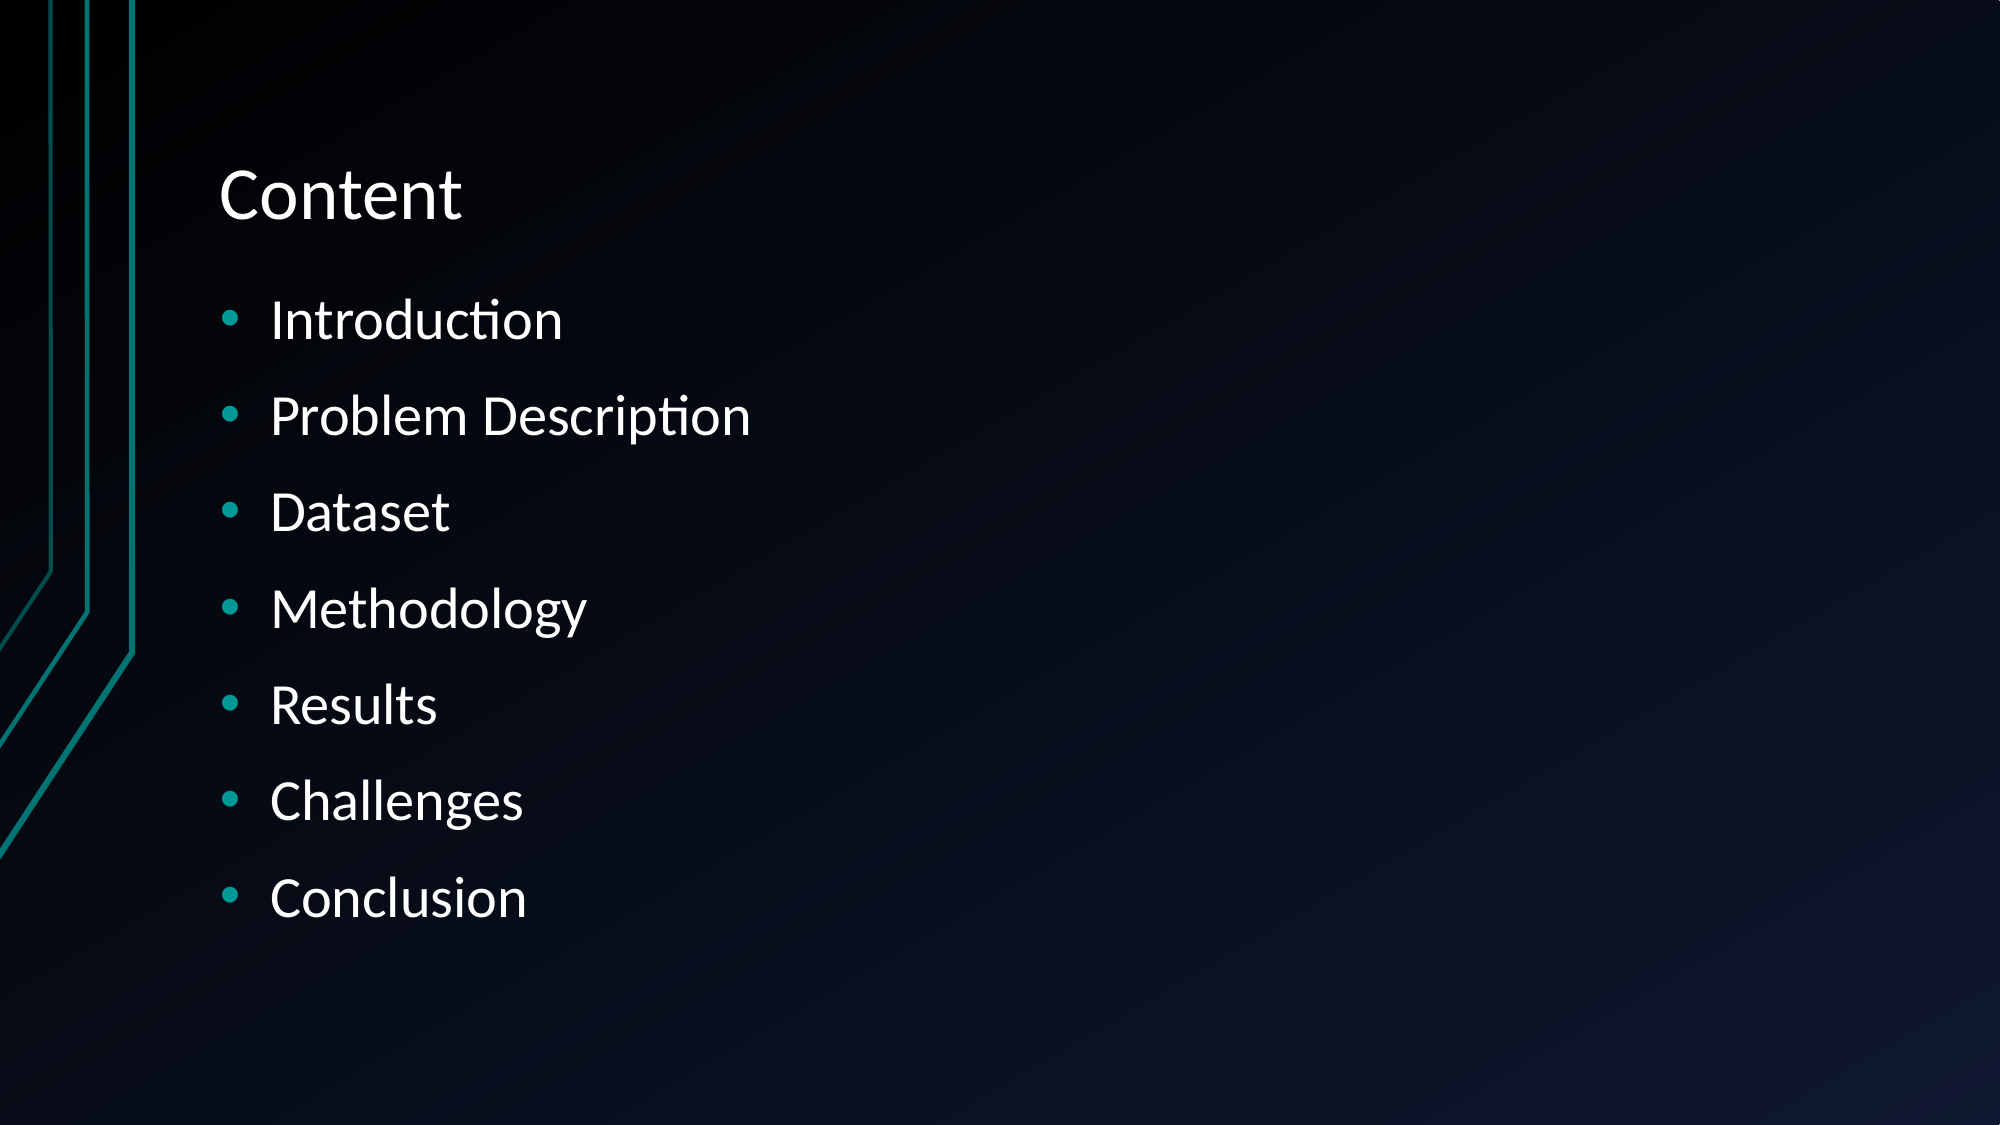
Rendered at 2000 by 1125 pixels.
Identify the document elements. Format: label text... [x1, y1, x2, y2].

title Content [199, 45, 1900, 246]
list Introduction Problem Description Dataset Methodology Results Challenges Conclusion [199, 279, 1900, 1012]
